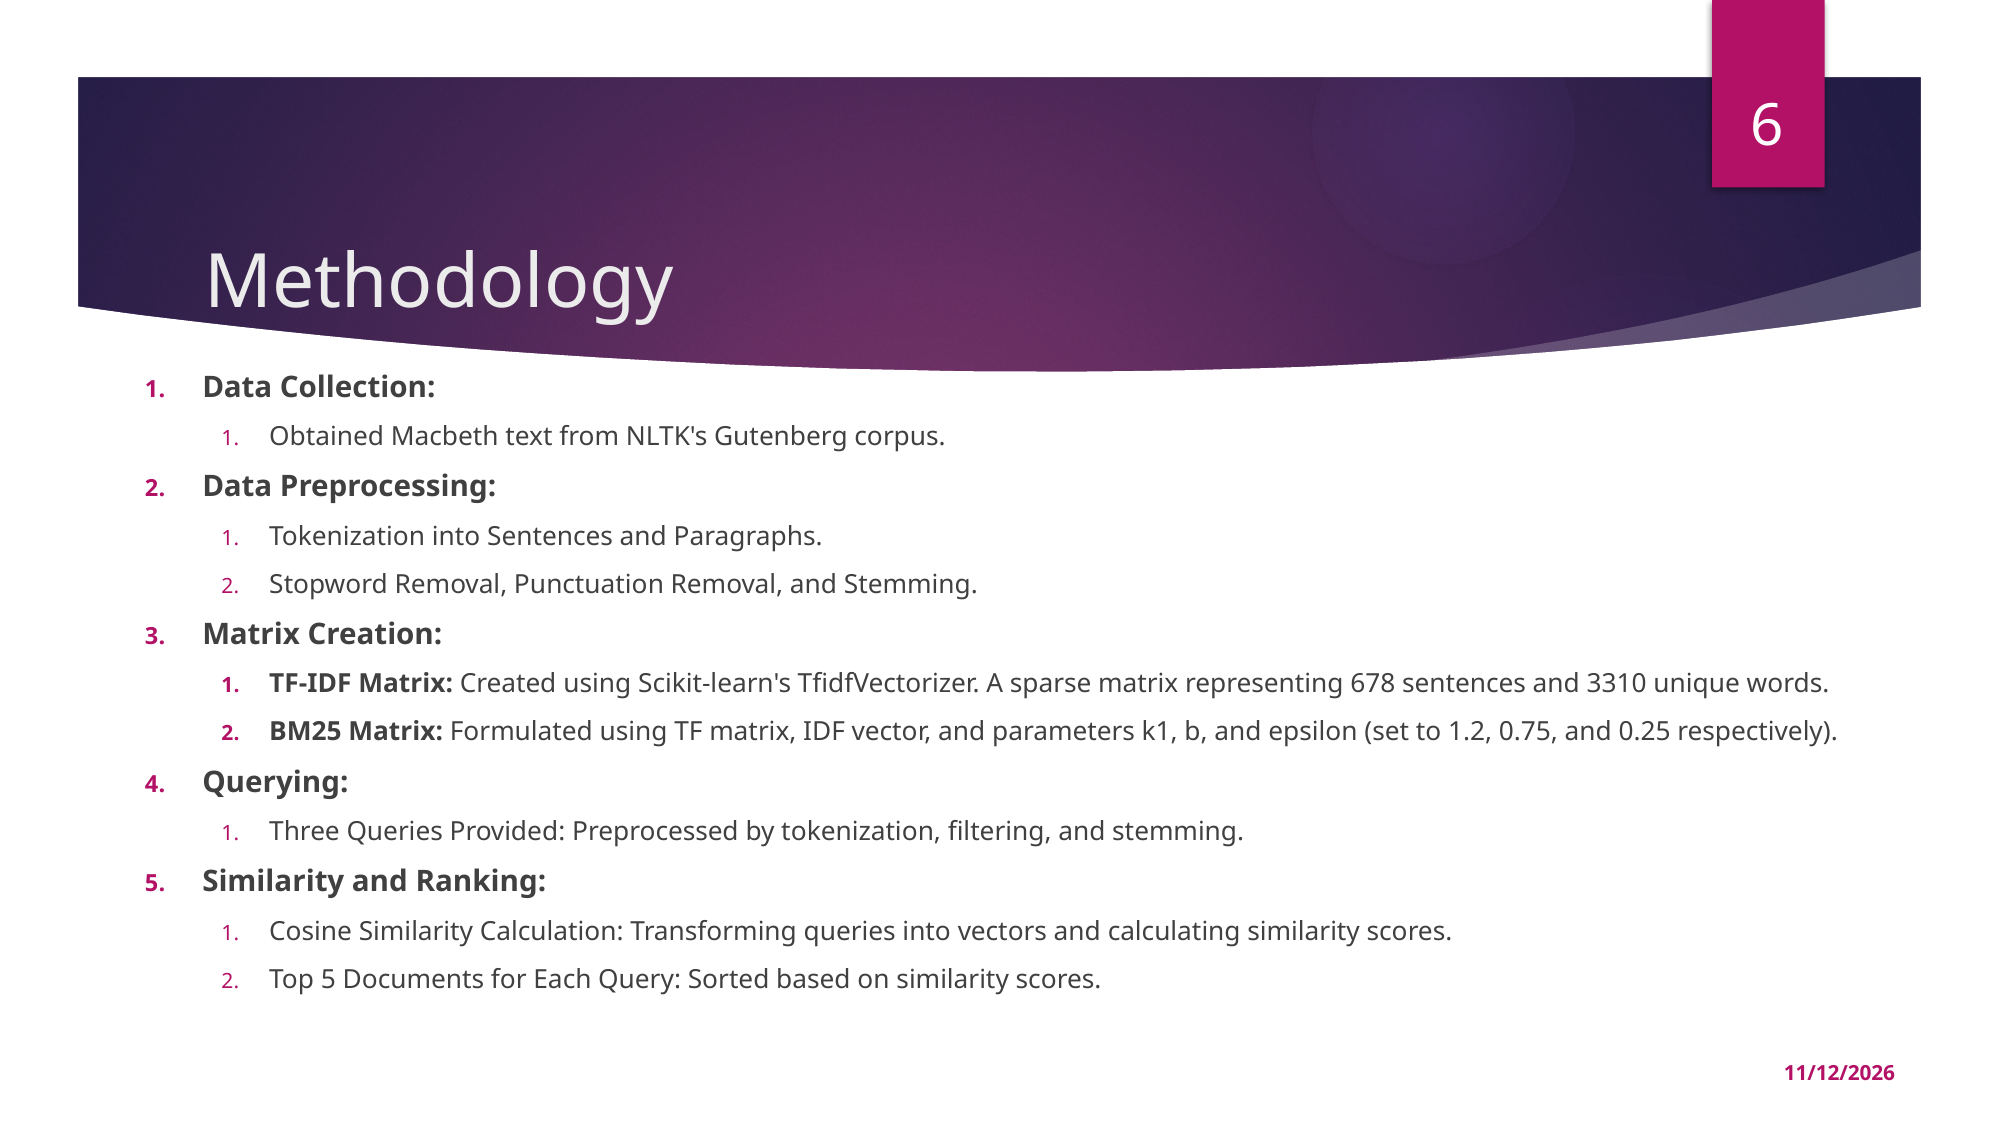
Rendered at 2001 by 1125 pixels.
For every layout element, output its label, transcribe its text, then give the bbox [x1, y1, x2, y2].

list Data Collection: Obtained Macbeth text from NLTK's Gutenberg corpus. Data Preprocessing: Tokenization into Sentences and Paragraphs. Stopword Removal, Punctuation Removal, and Stemming. Matrix Creation: TF-IDF Matrix: Created using Scikit-learn's TfidfVectorizer. A sparse matrix representing 678 sentences and 3310 unique words. BM25 Matrix: Formulated using TF matrix, IDF vector, and parameters k1, b, and epsilon (set to 1.2, 0.75, and 0.25 respectively). Querying: Three Queries Provided: Preprocessed by tokenization, filtering, and stemming. Similarity and Ranking: Cosine Similarity Calculation: Transforming queries into vectors and calculating similarity scores. Top 5 Documents for Each Query: Sorted based on similarity scores. [129, 360, 1910, 1015]
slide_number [1747, 1048, 1911, 1099]
title Methodology [189, 219, 1627, 336]
slide_number 6 [1698, 48, 1836, 175]
